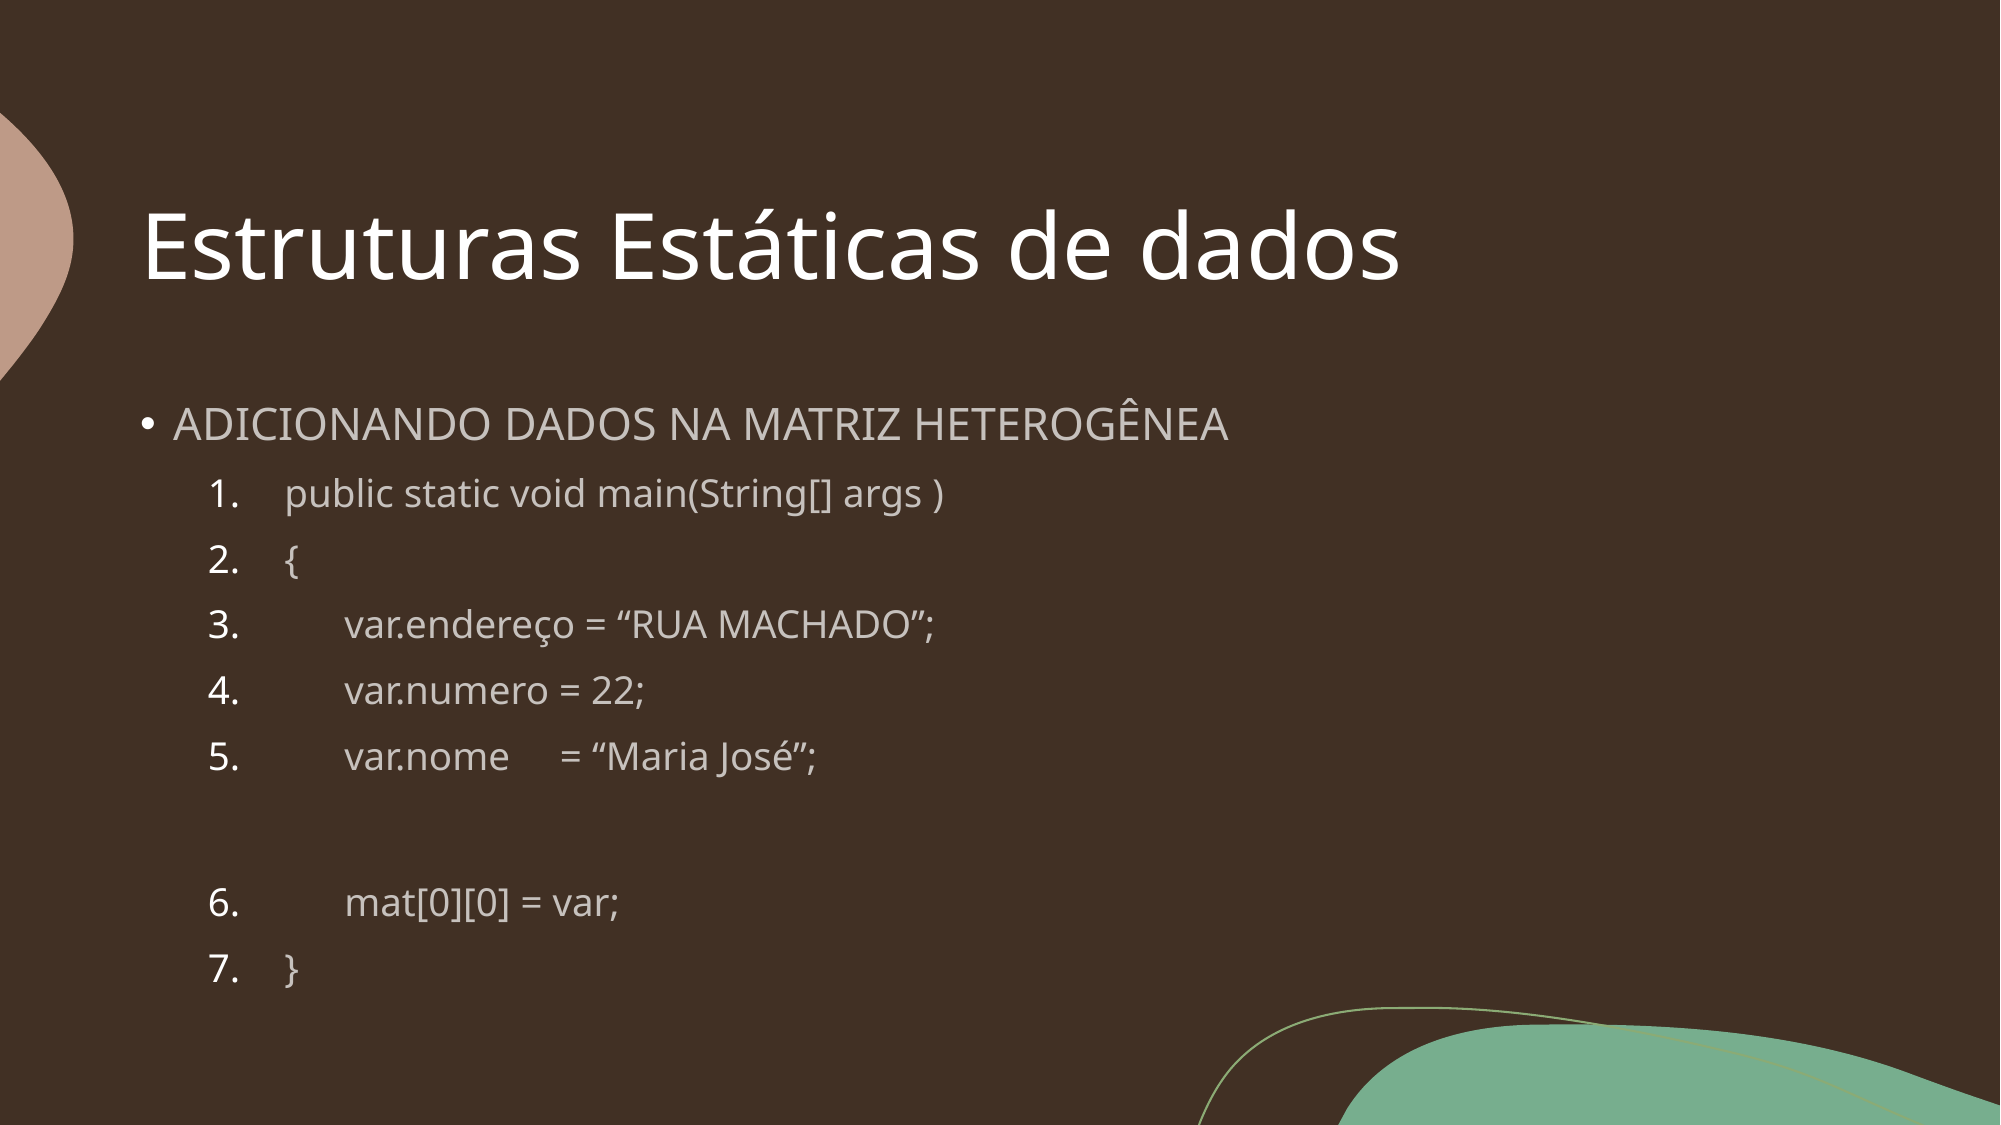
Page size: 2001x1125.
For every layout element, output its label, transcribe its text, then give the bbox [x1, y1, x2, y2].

list ADICIONANDO DADOS NA MATRIZ HETEROGÊNEA public static void main(String[] args ) { var.endereço = “RUA MACHADO”; var.numero = 22; var.nome = “Maria José”; mat[0][0] = var; } [125, 375, 1875, 1002]
title Estruturas Estáticas de dados [125, 125, 1875, 375]
